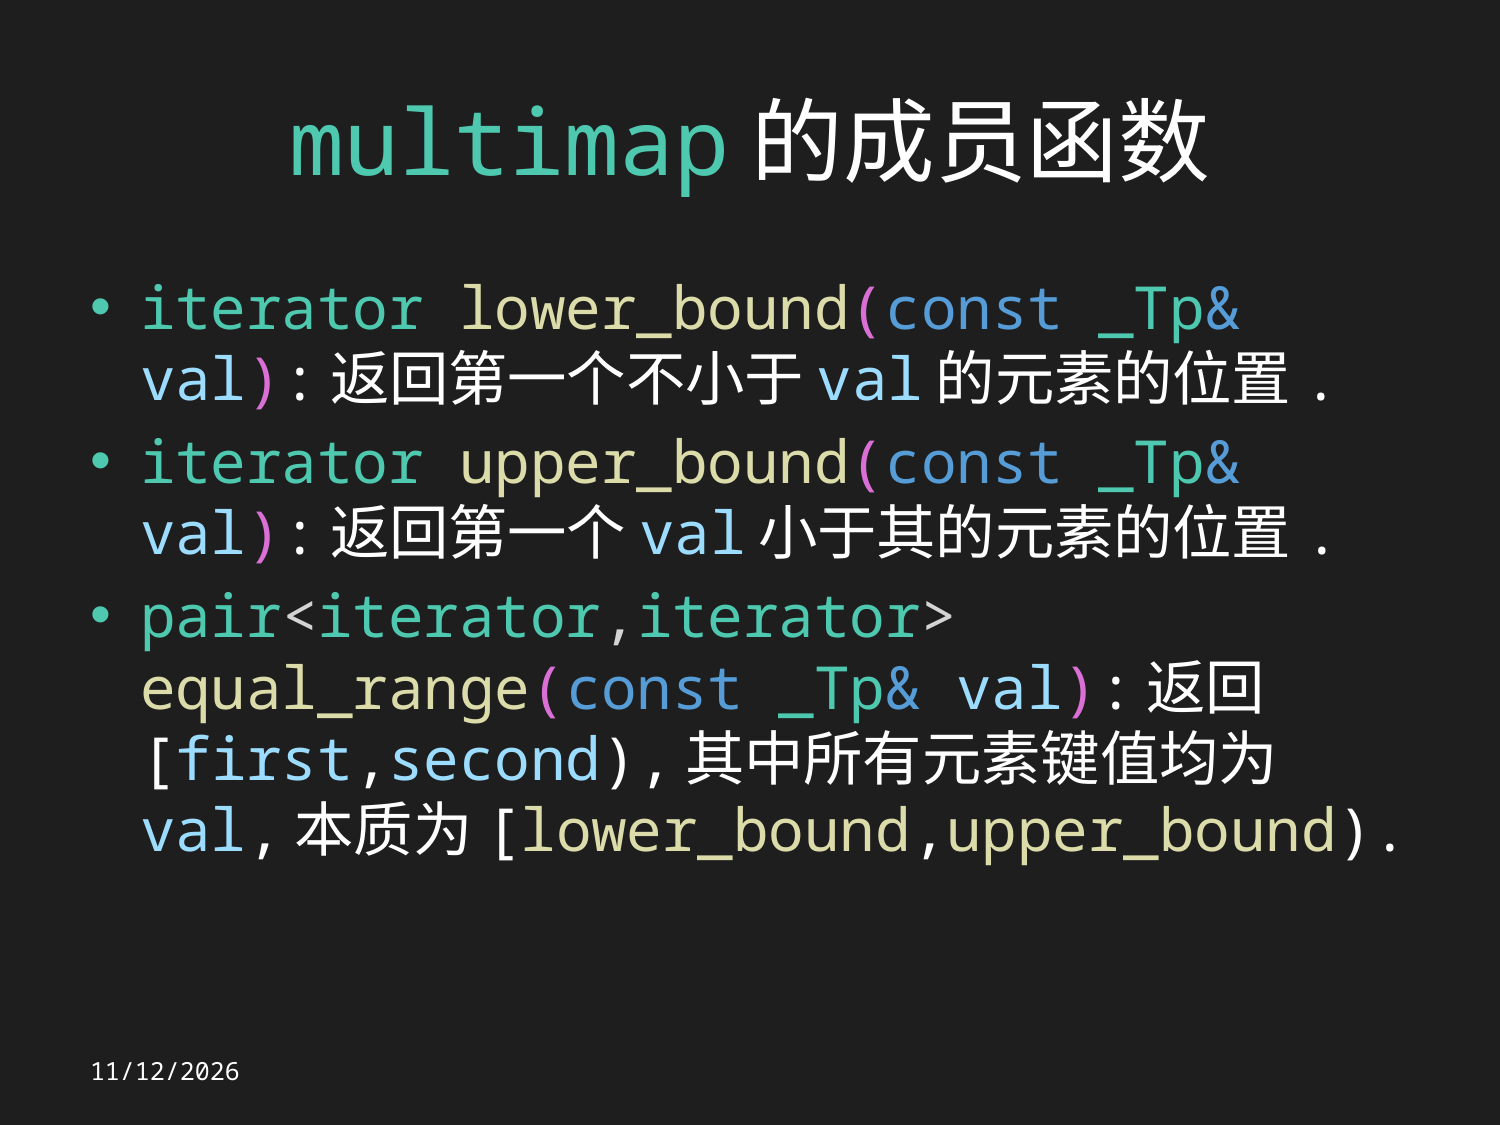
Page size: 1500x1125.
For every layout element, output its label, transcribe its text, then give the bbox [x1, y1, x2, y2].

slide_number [75, 1042, 425, 1103]
list iterator lower_bound(const _Tp& val):返回第一个不小于val的元素的位置. iterator upper_bound(const _Tp& val):返回第一个val小于其的元素的位置. pair<iterator,iterator> equal_range(const _Tp& val):返回[first,second),其中所有元素键值均为val,本质为[lower_bound,upper_bound). [75, 262, 1425, 1005]
title multimap的成员函数 [75, 45, 1425, 233]
